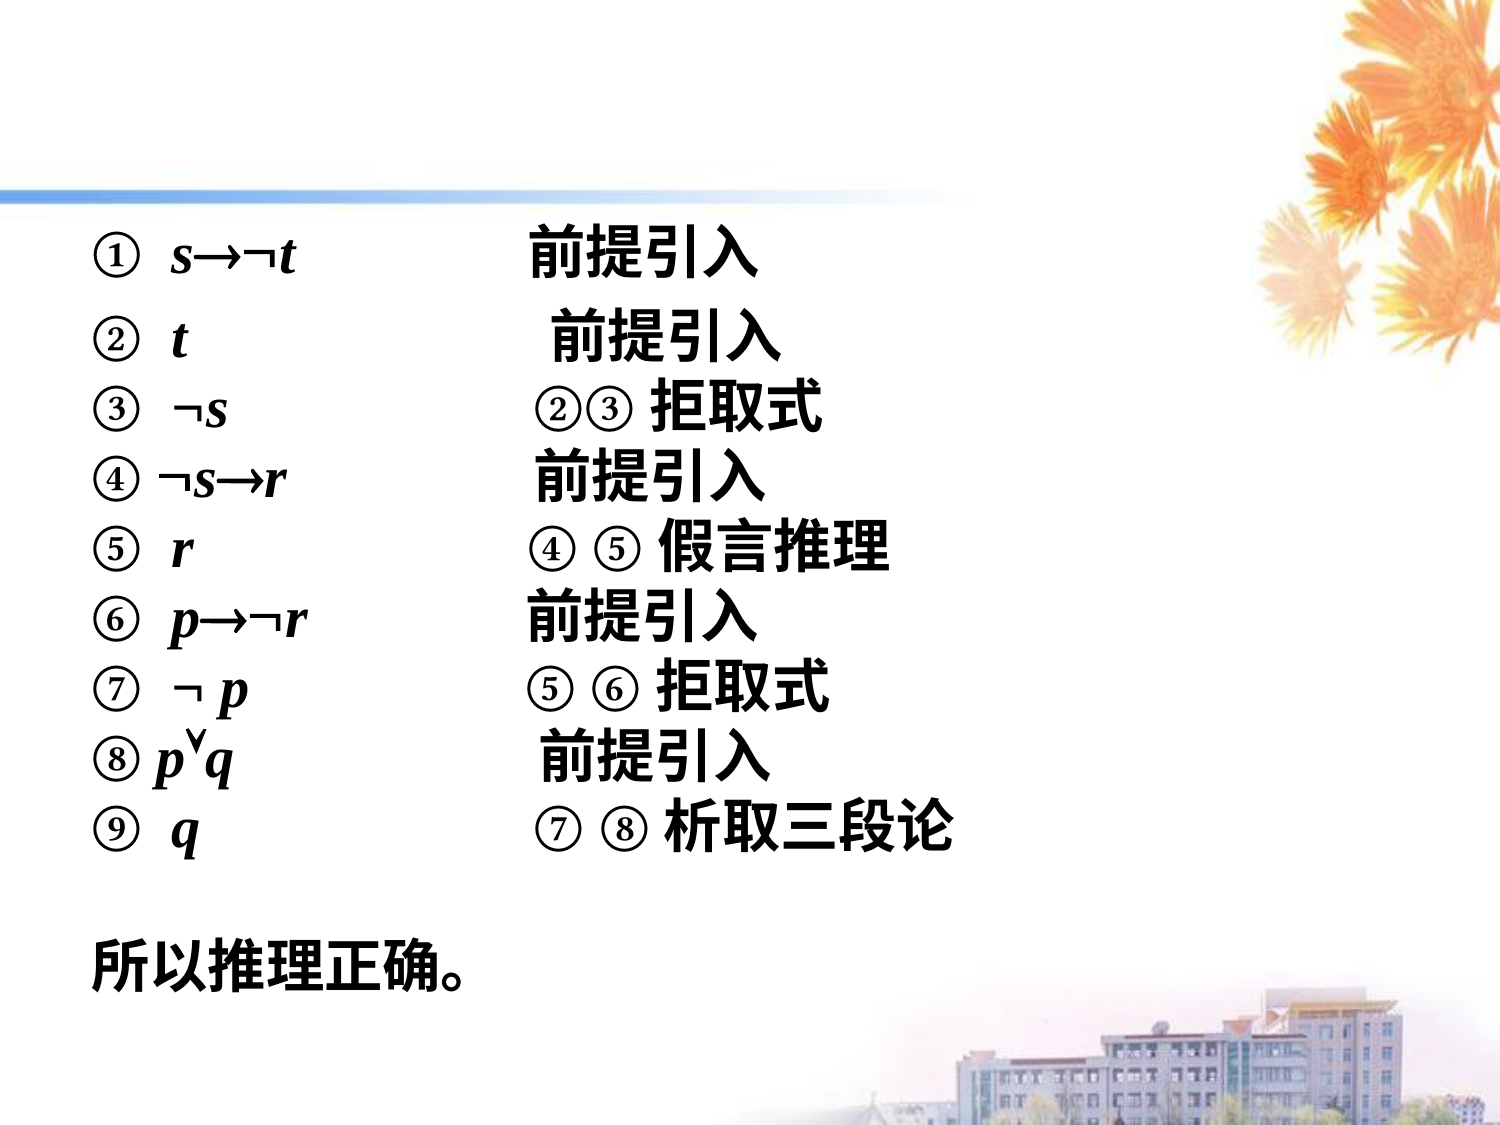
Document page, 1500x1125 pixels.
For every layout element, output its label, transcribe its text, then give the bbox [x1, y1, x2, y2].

text_box ① s®Øt 前提引入 ② t 前提引入 ③ ¬s ②③拒取式 ④ Øs®r 前提引入 ⑤ r ④ ⑤假言推理 ⑥ p®Ør 前提引入 ⑦ ¬ p ⑤ ⑥拒取式 ⑧ pÚq 前提引入 ⑨ q ⑦ ⑧析取三段论 所以推理正确。 [76, 207, 1294, 1007]
picture [0, 0, 1500, 1125]
